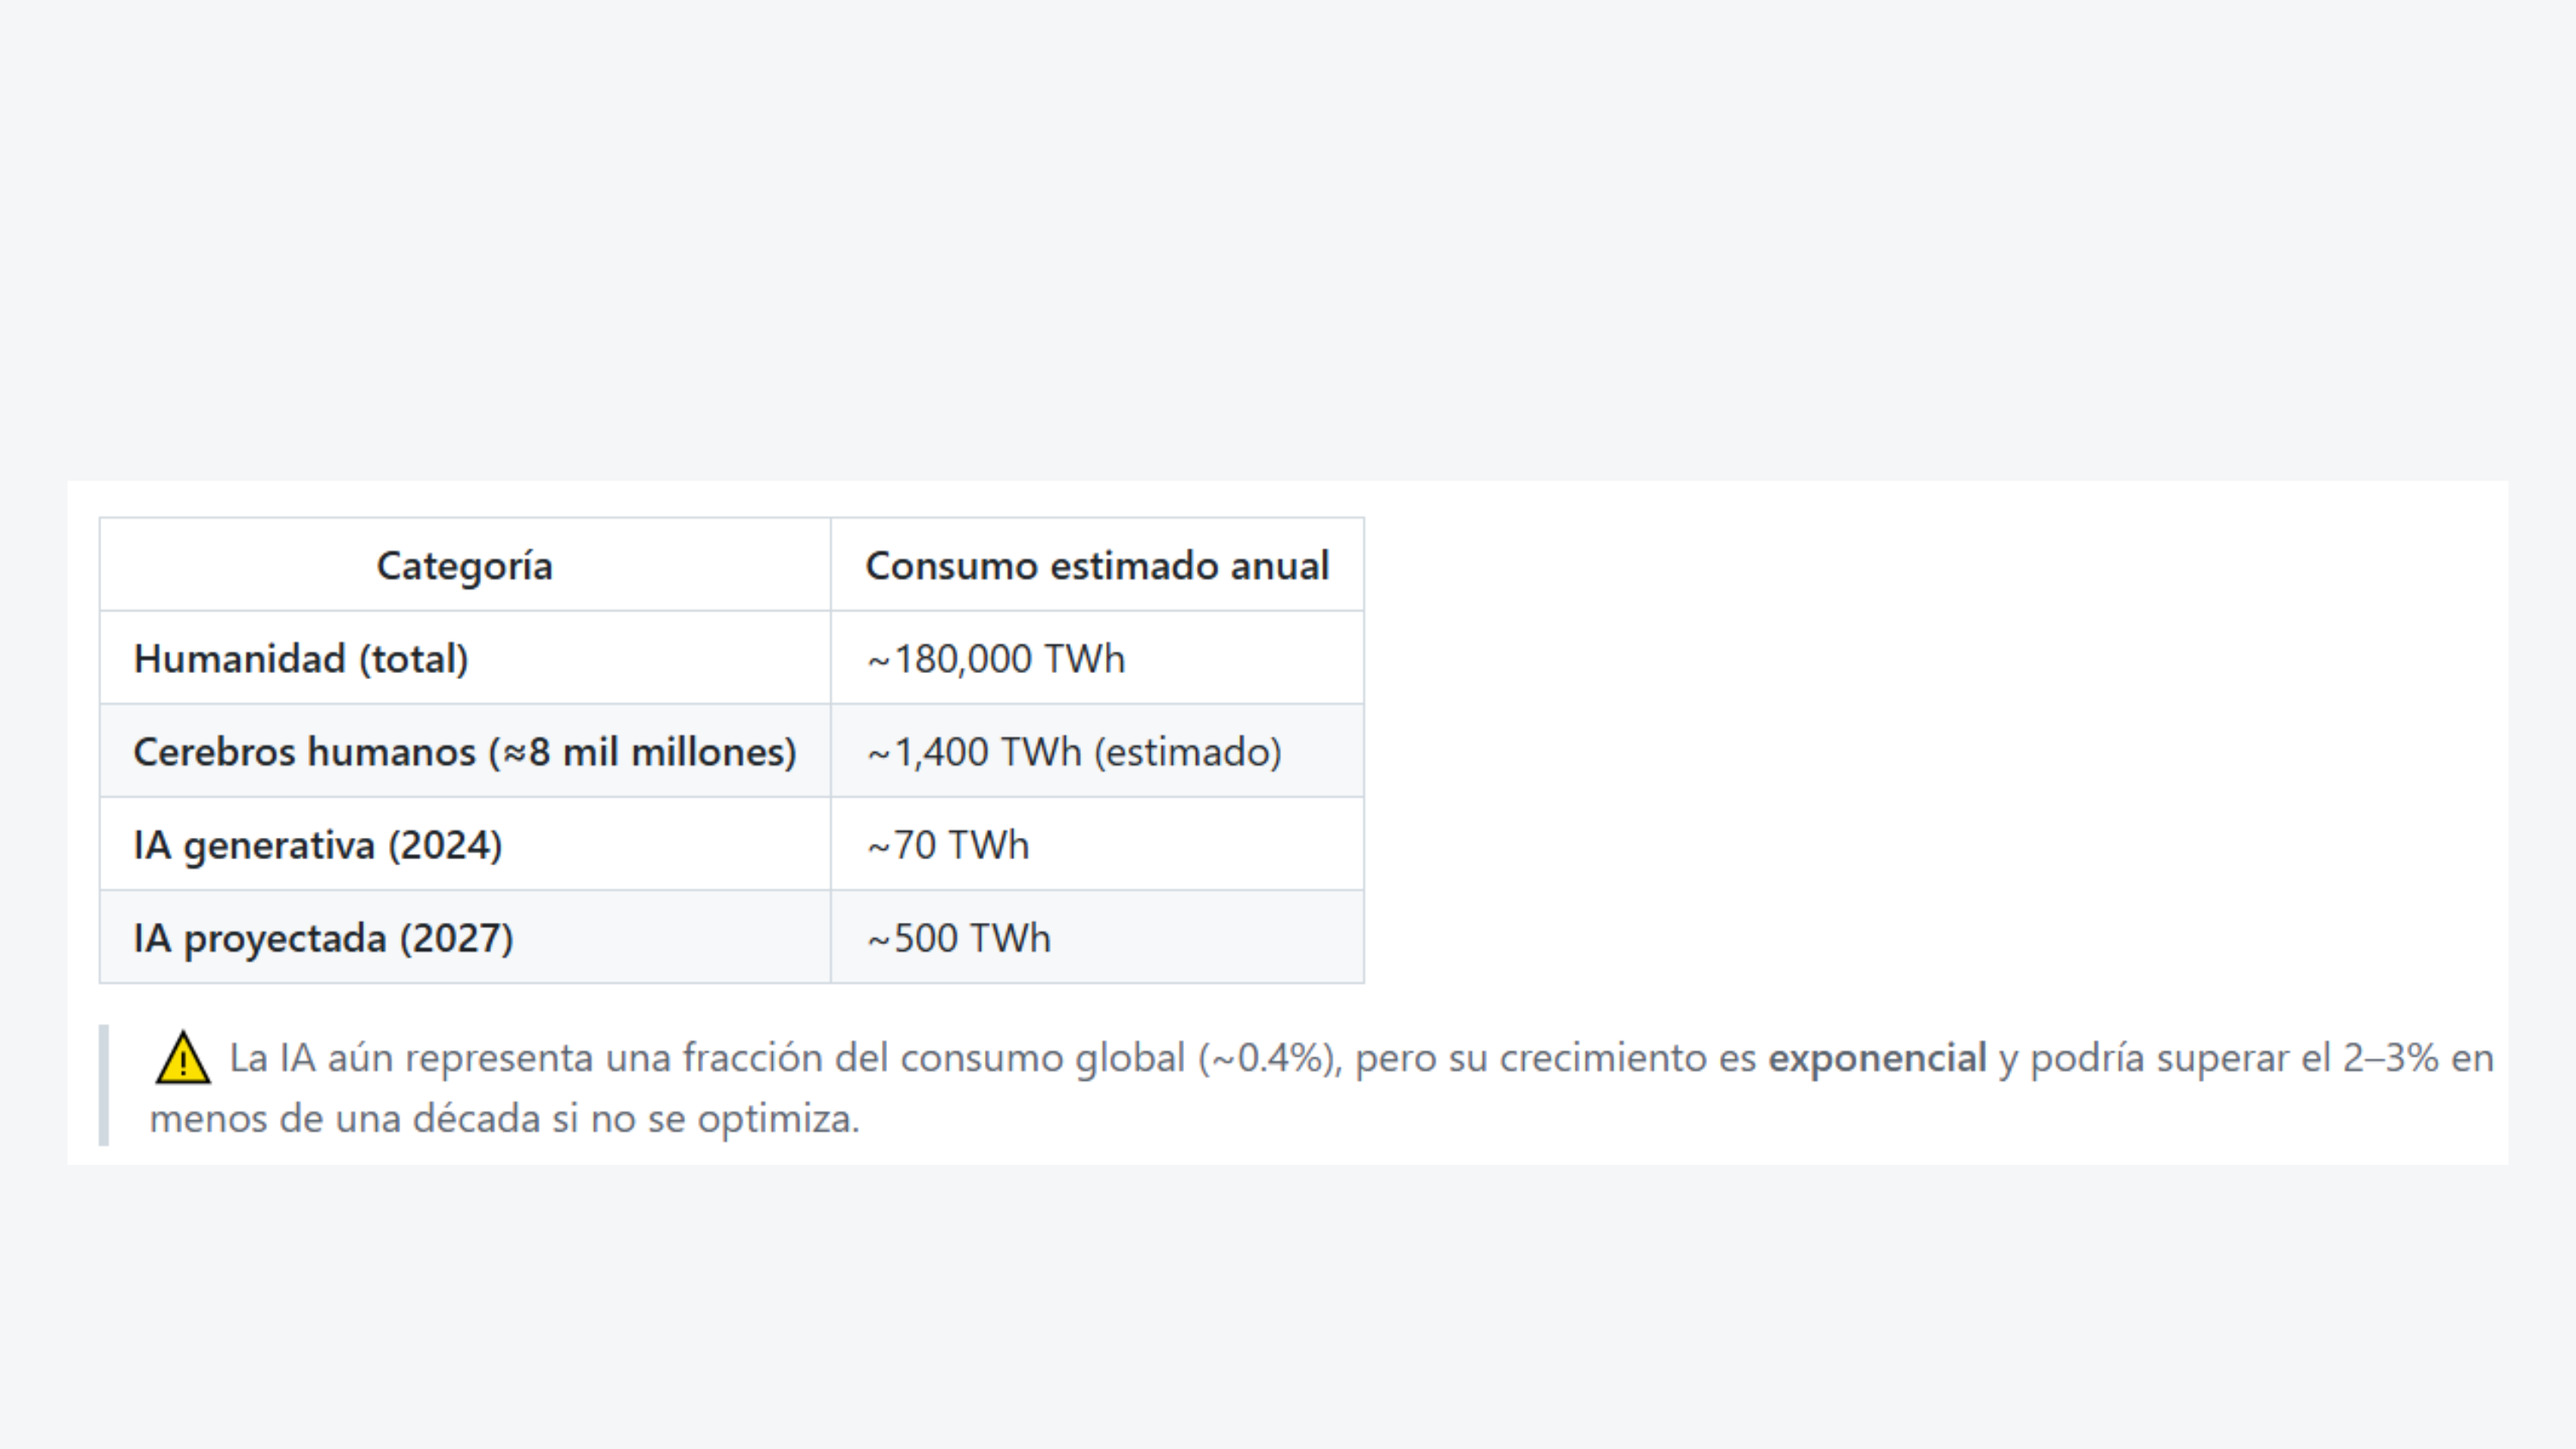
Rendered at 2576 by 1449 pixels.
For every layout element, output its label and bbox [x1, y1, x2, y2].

text_box [67, 481, 2509, 1165]
